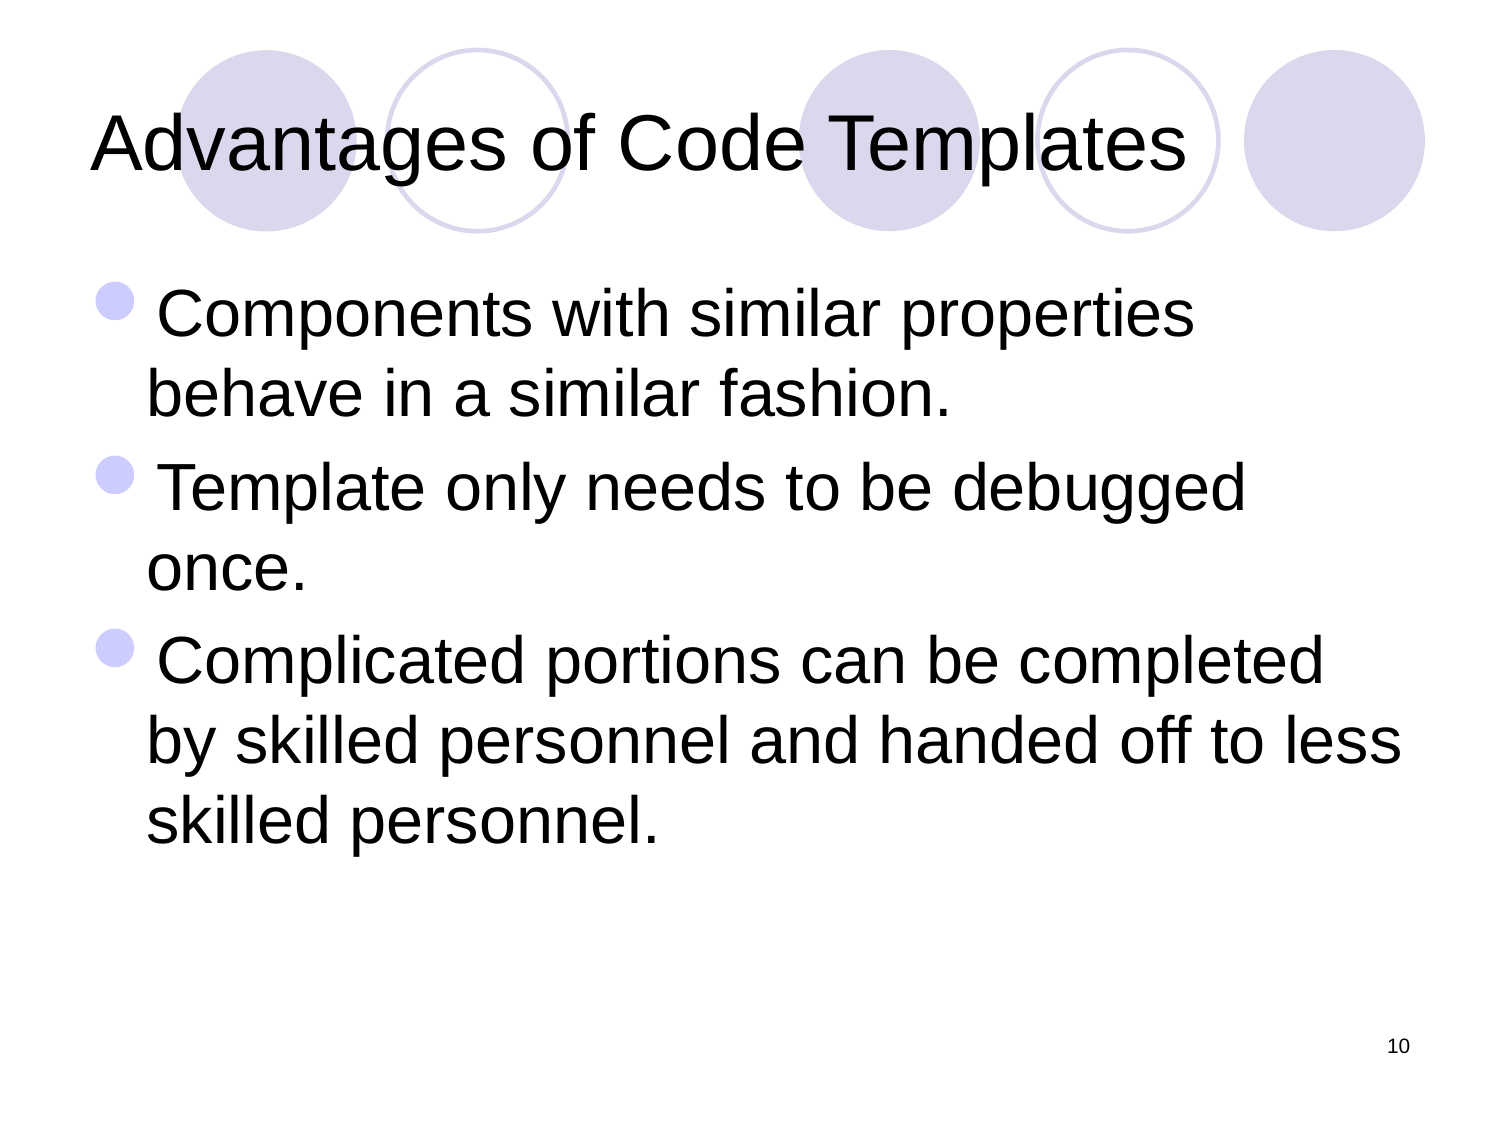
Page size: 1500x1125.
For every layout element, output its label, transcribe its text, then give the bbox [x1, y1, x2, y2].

list Components with similar properties behave in a similar fashion. Template only needs to be debugged once. Complicated portions can be completed by skilled personnel and handed off to less skilled personnel. [75, 262, 1425, 1006]
slide_number 10 [1074, 1025, 1425, 1100]
title Advantages of Code Templates [75, 45, 1425, 233]
